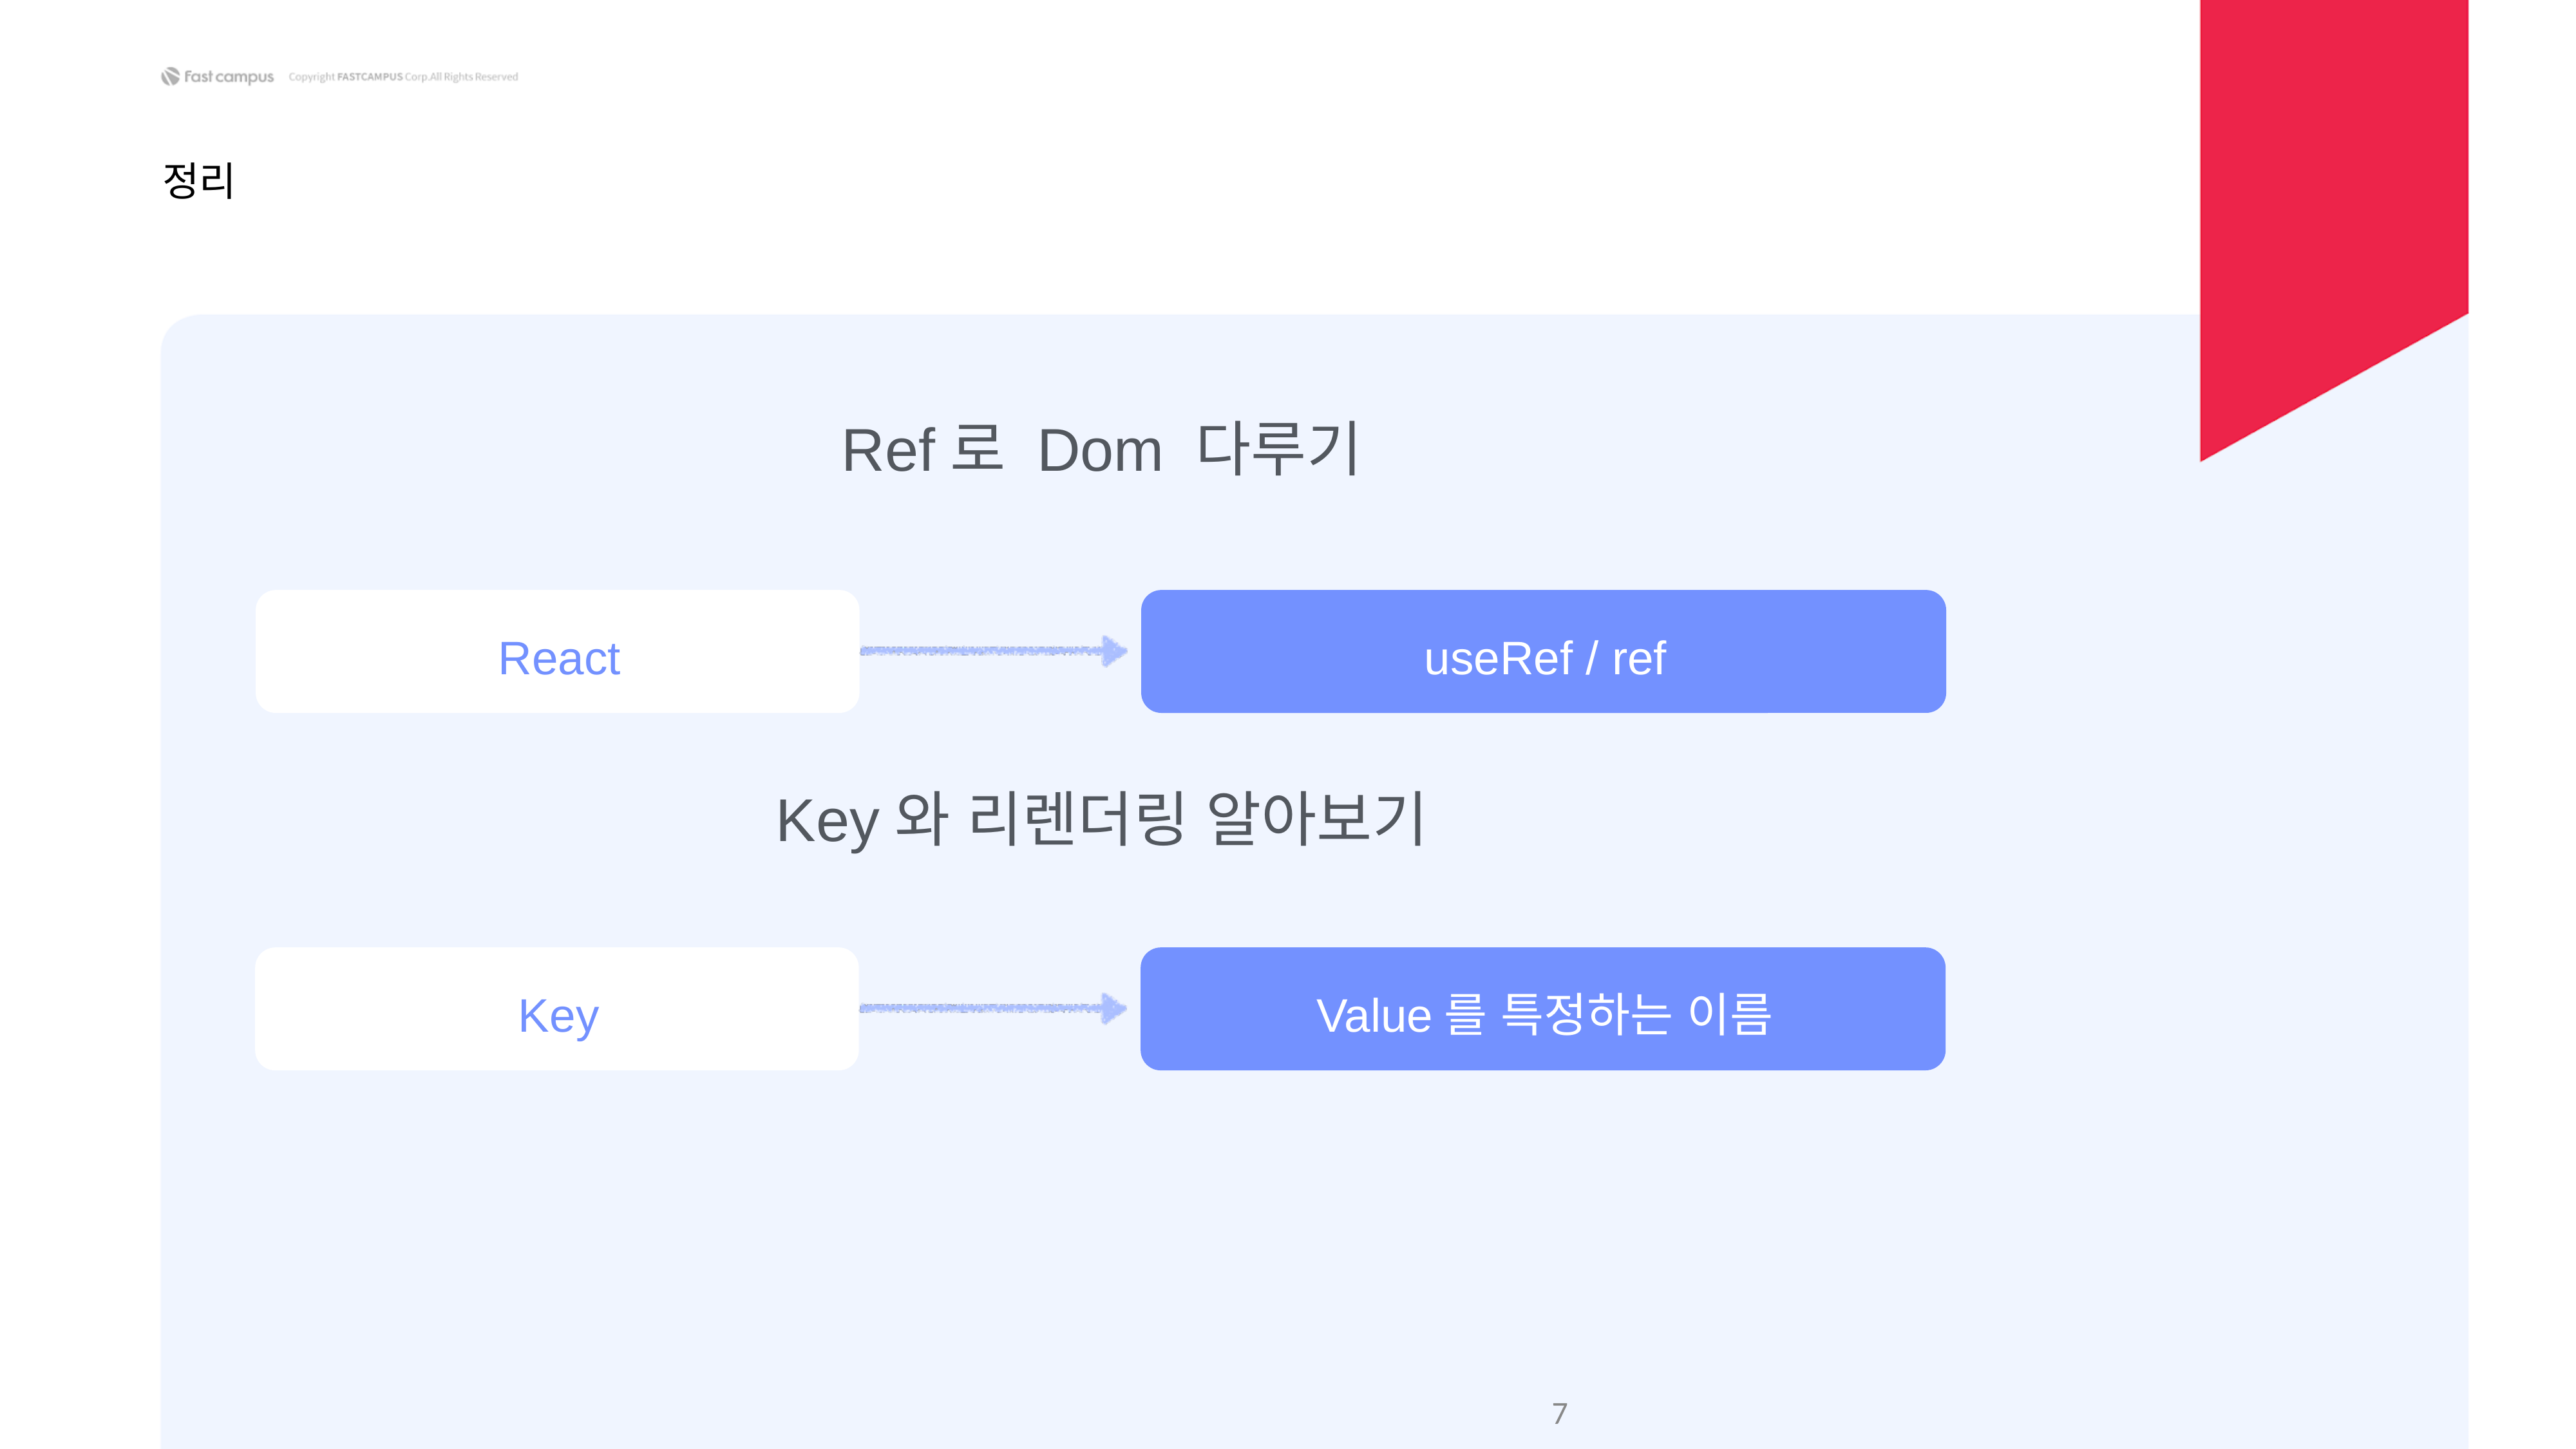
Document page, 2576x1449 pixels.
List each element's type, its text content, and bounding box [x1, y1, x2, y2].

slide_number ‹#› [998, 1372, 1578, 1449]
text_box [1141, 590, 1947, 714]
text_box [1141, 947, 1946, 1071]
text_box [255, 947, 859, 1071]
text_box React [258, 626, 862, 686]
text_box Value를 특정하는 이름 [1142, 983, 1948, 1043]
text_box 정리 [160, 154, 631, 269]
text_box Key [257, 983, 861, 1043]
picture [0, 0, 2576, 1449]
text_box useRef / ref [1143, 626, 1948, 686]
text_box Ref로 Dom 다루기 [254, 409, 1949, 486]
text_box Key와 리렌더링 알아보기 [254, 779, 1949, 856]
text_box [256, 590, 860, 714]
